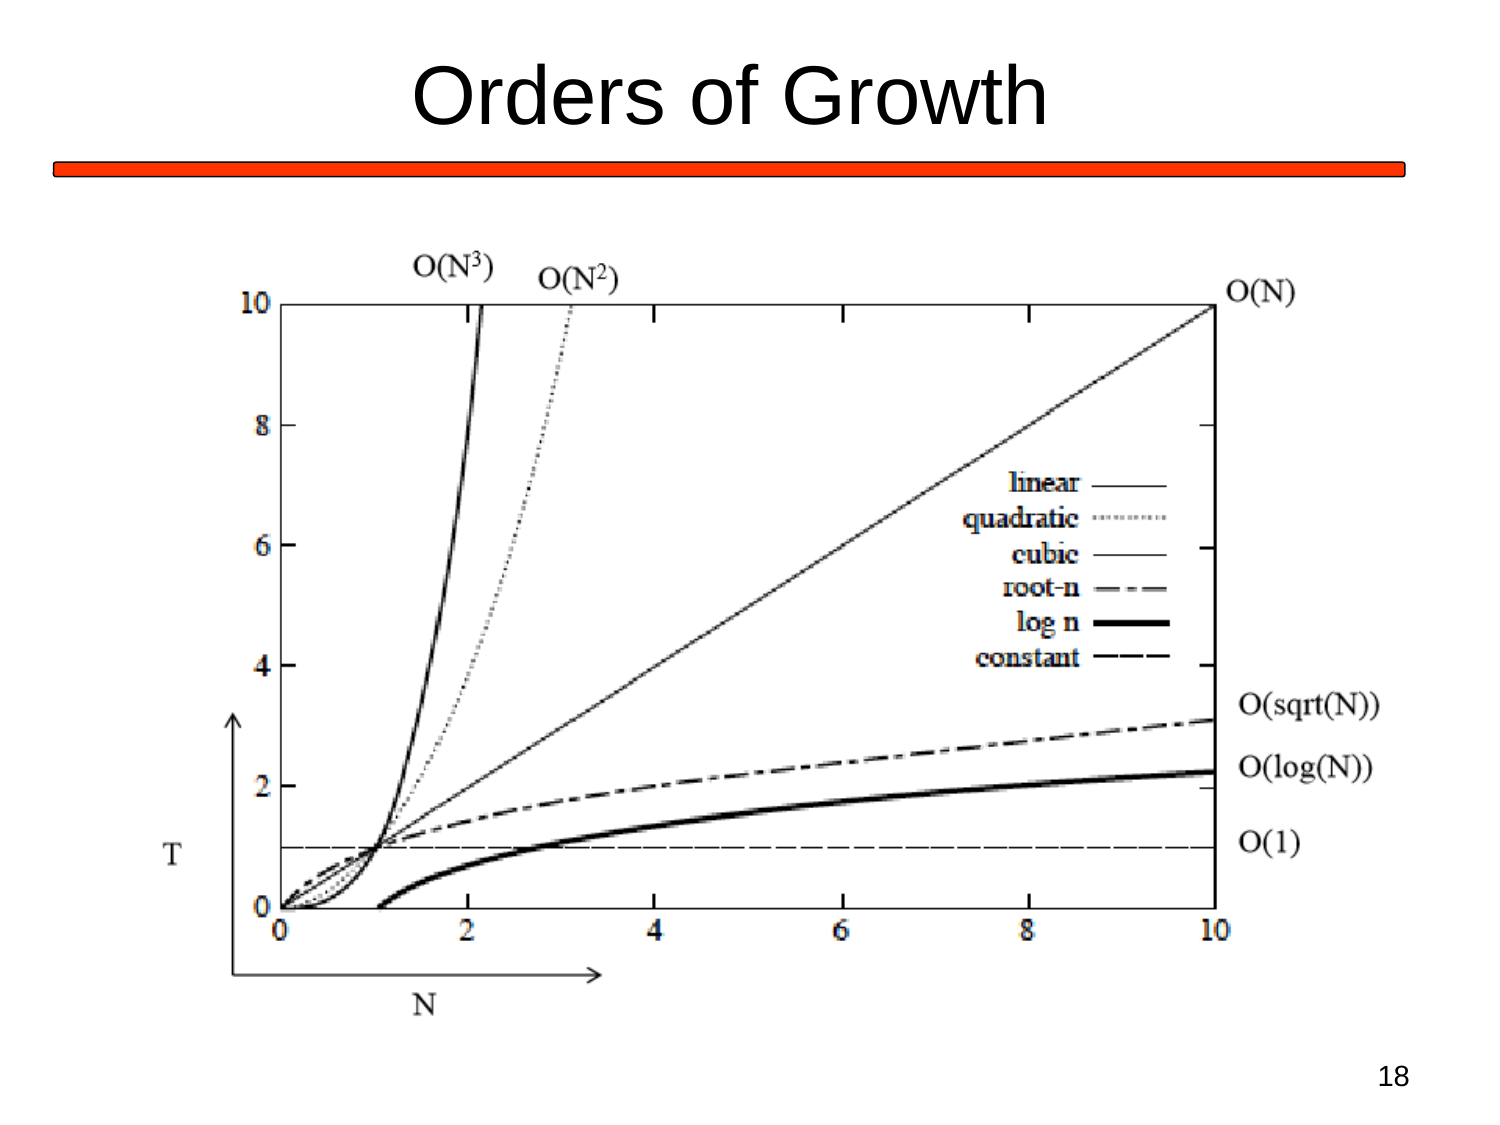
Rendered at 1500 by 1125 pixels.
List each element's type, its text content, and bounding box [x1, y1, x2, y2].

title Orders of Growth [55, 16, 1406, 166]
picture [135, 201, 1486, 1038]
slide_number 18 [1074, 1049, 1425, 1103]
